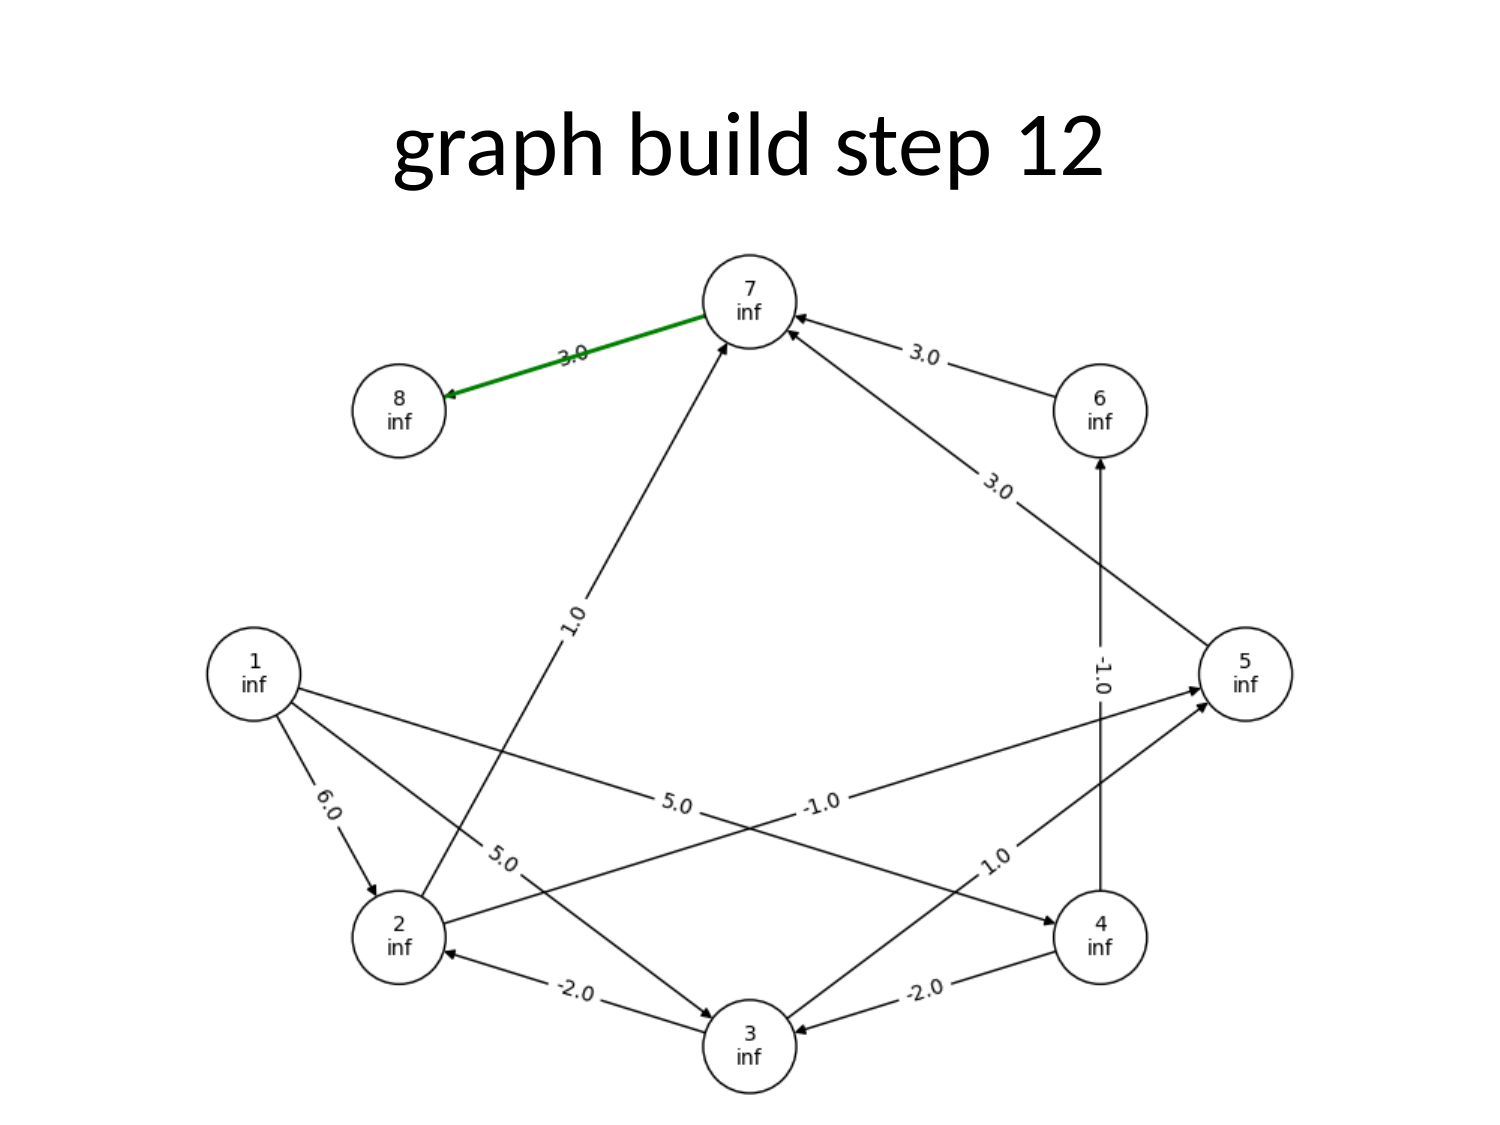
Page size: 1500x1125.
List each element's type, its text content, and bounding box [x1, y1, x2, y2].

picture [149, 224, 1351, 1125]
title graph build step 12 [75, 45, 1425, 233]
